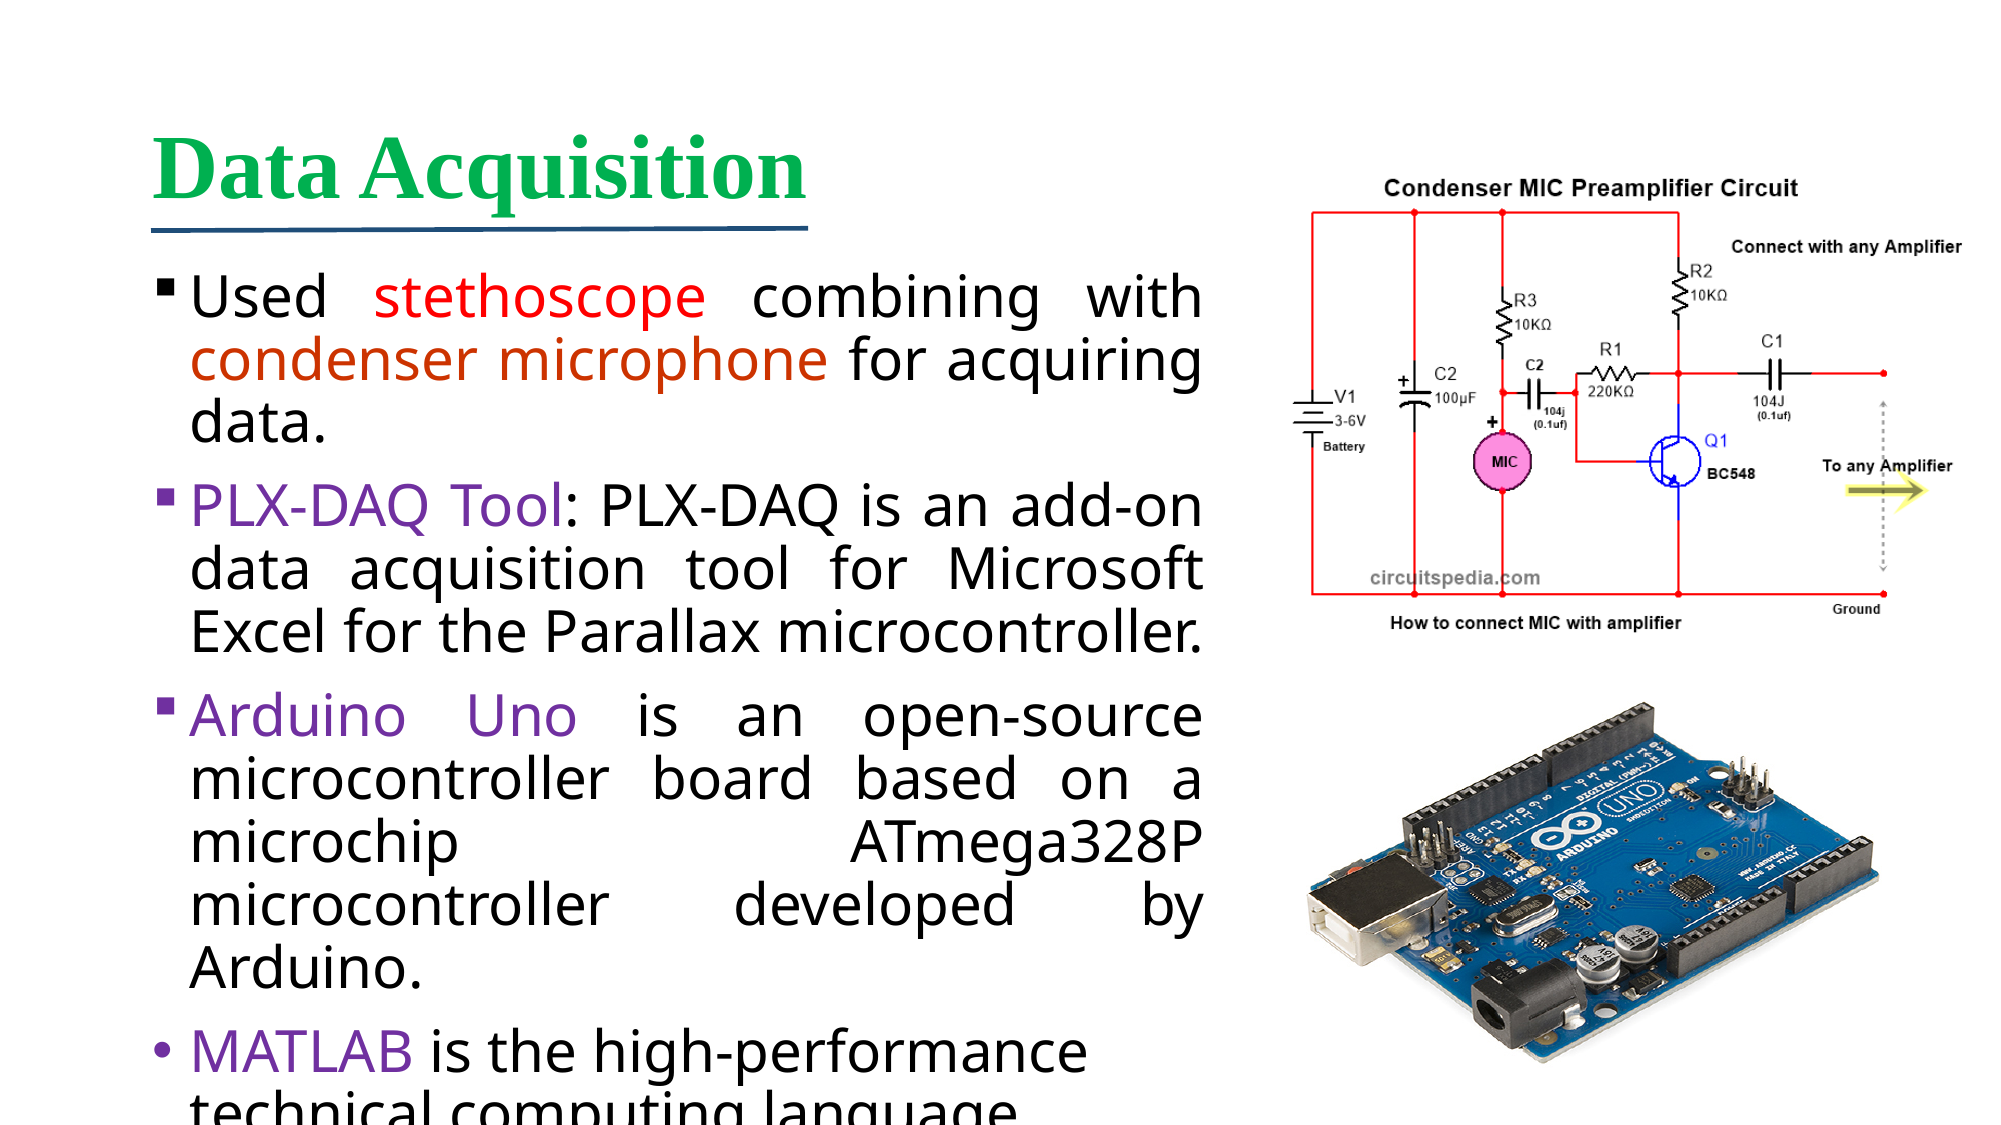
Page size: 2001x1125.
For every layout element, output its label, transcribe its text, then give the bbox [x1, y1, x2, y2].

title Data Acquisition [137, 59, 1863, 278]
picture [1244, 168, 2000, 1125]
list Used stethoscope combining with condenser microphone for acquiring data. PLX-DAQ Tool: PLX-DAQ is an add-on data acquisition tool for Microsoft Excel for the Parallax microcontroller. Arduino Uno is an open-source microcontroller board based on a microchip ATmega328P microcontroller developed by Arduino. MATLAB is the high-performance technical computing language. [137, 259, 1220, 1053]
